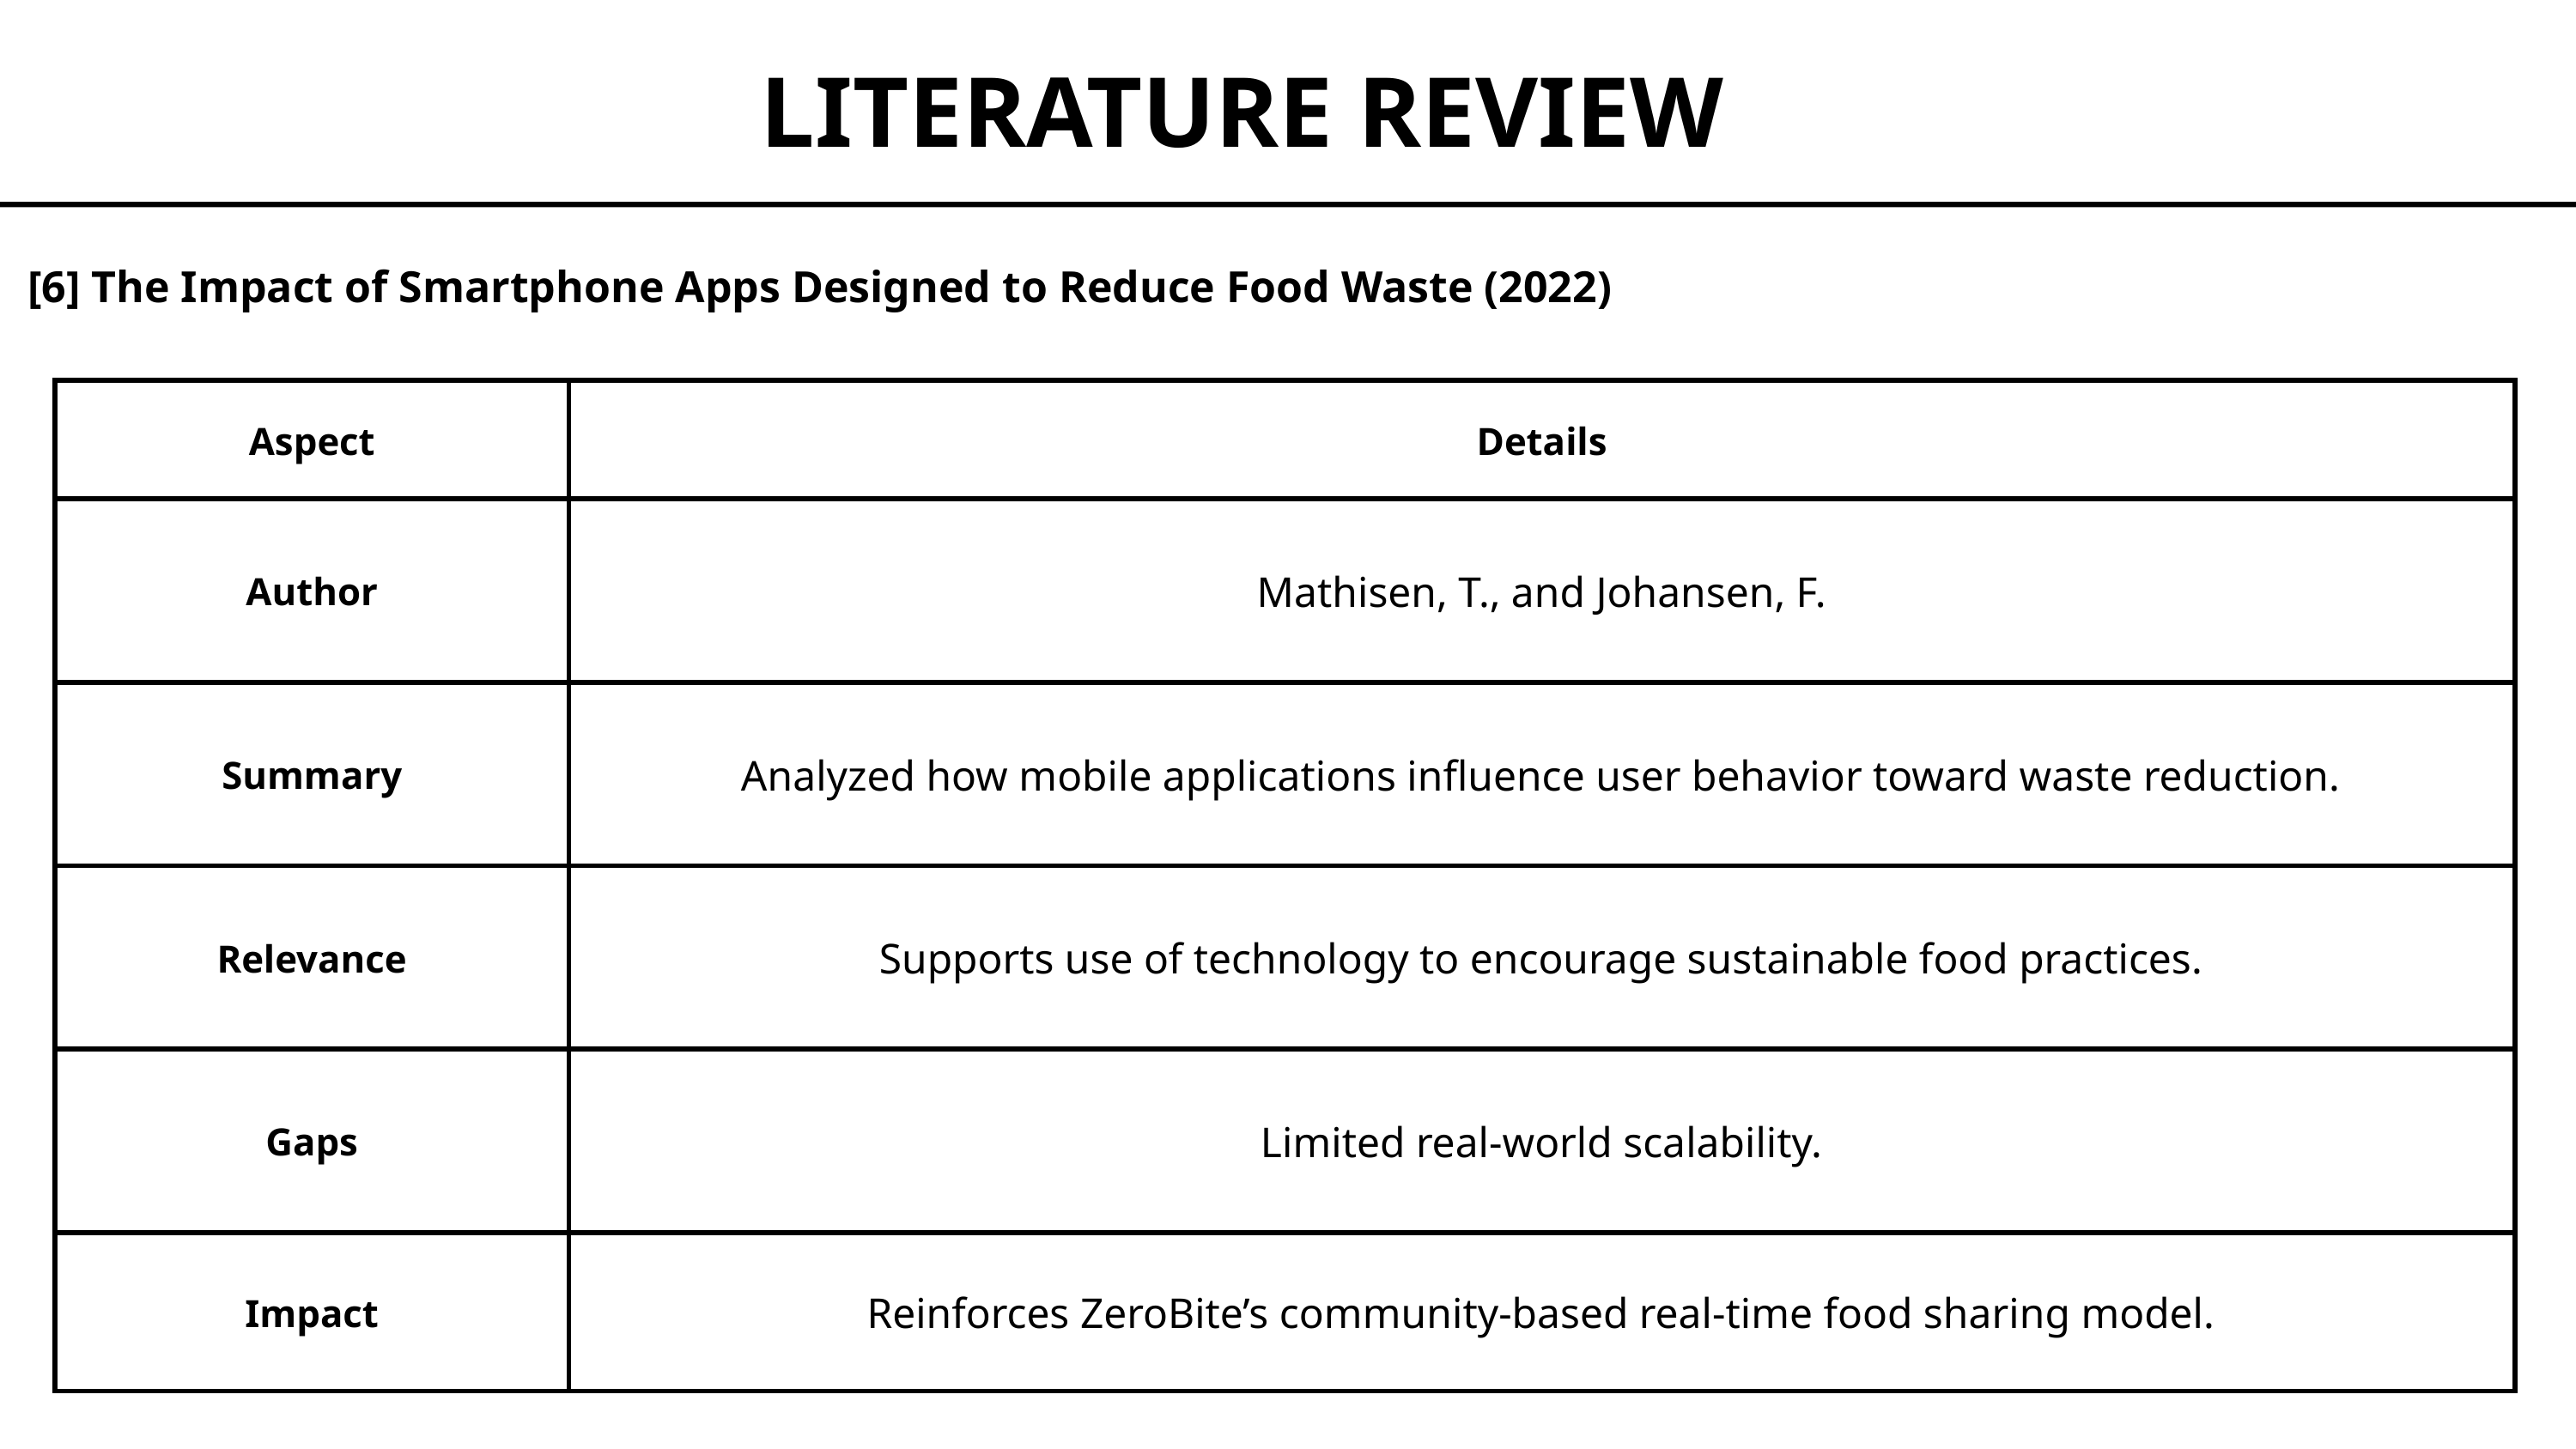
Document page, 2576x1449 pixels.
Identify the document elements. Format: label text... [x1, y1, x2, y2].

text_box LITERATURE REVIEW [740, 31, 1745, 167]
table_cell Mathisen, T., and Johansen, F. [571, 501, 2512, 680]
table_cell Summary [58, 685, 567, 864]
table_cell Relevance [58, 868, 567, 1046]
table_header Details [571, 383, 2512, 496]
table_cell Impact [58, 1235, 567, 1389]
table_cell Gaps [58, 1052, 567, 1230]
table_cell Limited real-world scalability. [571, 1052, 2512, 1230]
table_header Aspect [58, 383, 567, 496]
table_cell Reinforces ZeroBite’s community-based real-time food sharing model. [571, 1235, 2512, 1389]
table_cell Author [58, 501, 567, 680]
table_cell Supports use of technology to encourage sustainable food practices. [571, 868, 2512, 1046]
text_box [6] The Impact of Smartphone Apps Designed to Reduce Food Waste (2022) [27, 251, 2543, 312]
table_cell Analyzed how mobile applications influence user behavior toward waste reduction. [571, 685, 2512, 864]
